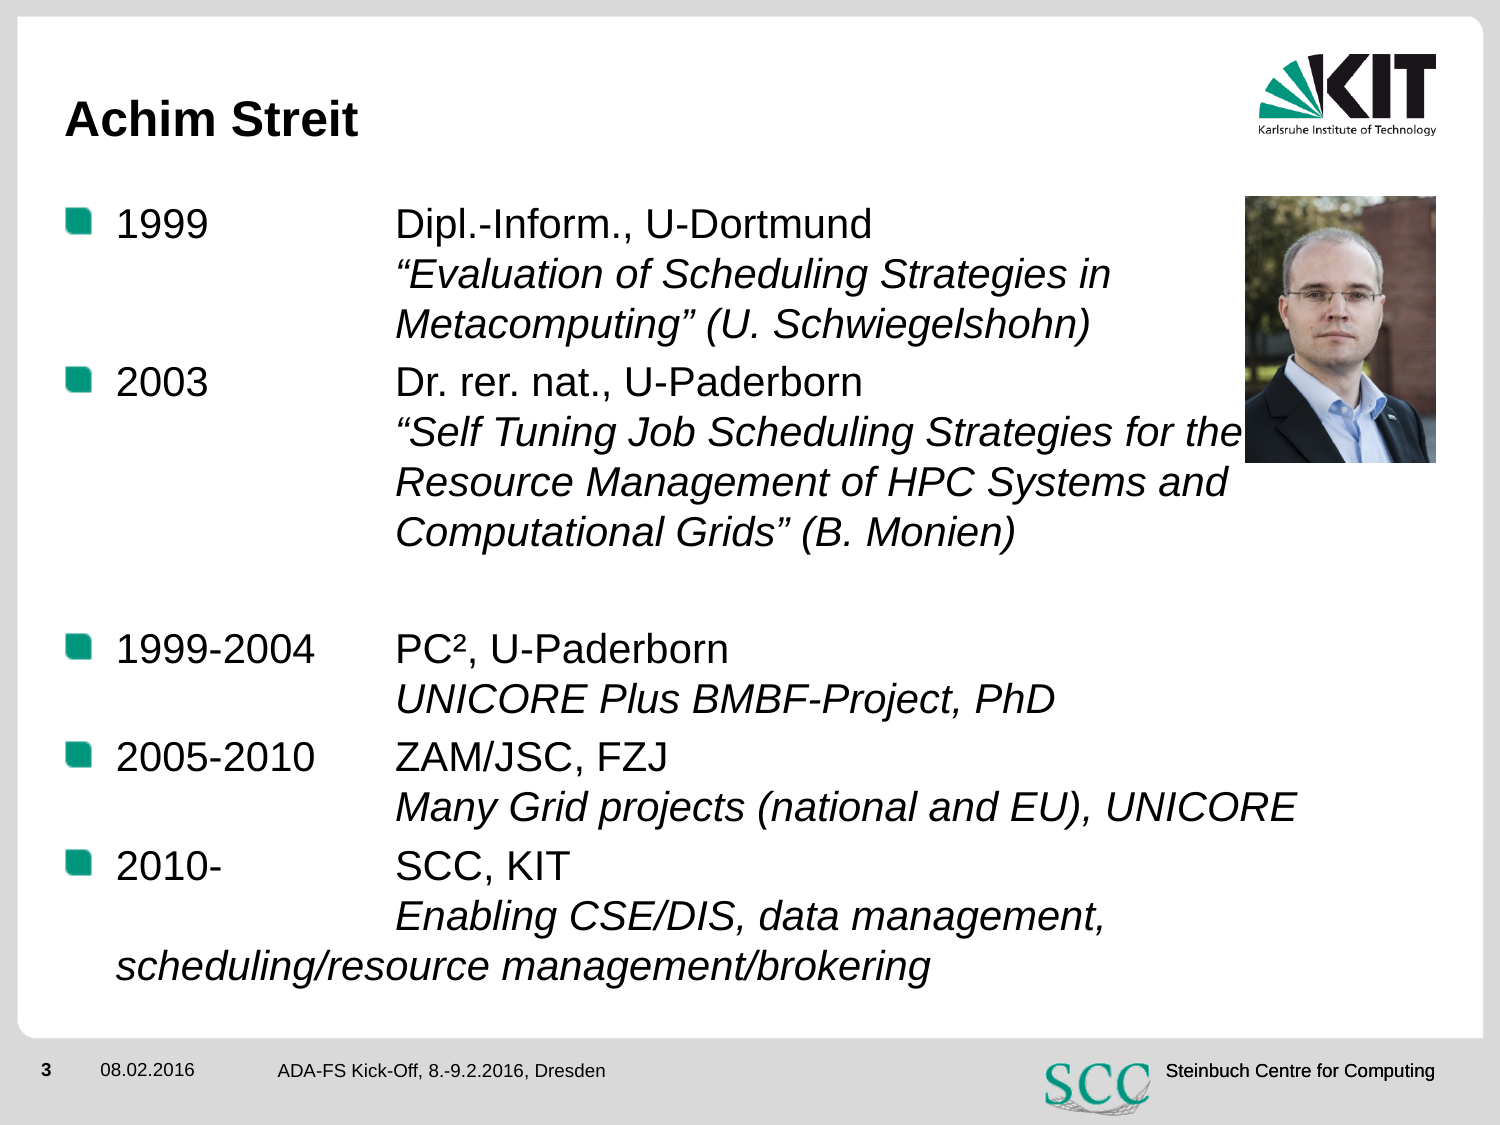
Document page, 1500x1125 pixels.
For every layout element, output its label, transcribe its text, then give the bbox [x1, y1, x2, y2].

list 1999 Dipl.-Inform., U-Dortmund “Evaluation of Scheduling Strategies in Metacomputing” (U. Schwiegelshohn) 2003 Dr. rer. nat., U-Paderborn “Self Tuning Job Scheduling Strategies for the Resource Management of HPC Systems and Computational Grids” (B. Monien) 1999-2004 PC², U-Paderborn UNICORE Plus BMBF-Project, PhD 2005-2010 ZAM/JSC, FZJ Many Grid projects (national and EU), UNICORE 2010- SCC, KIT Enabling CSE/DIS, data management, scheduling/resource management/brokering [64, 196, 1436, 1000]
picture [0, 0, 1500, 1125]
title Achim Streit [64, 54, 1198, 147]
